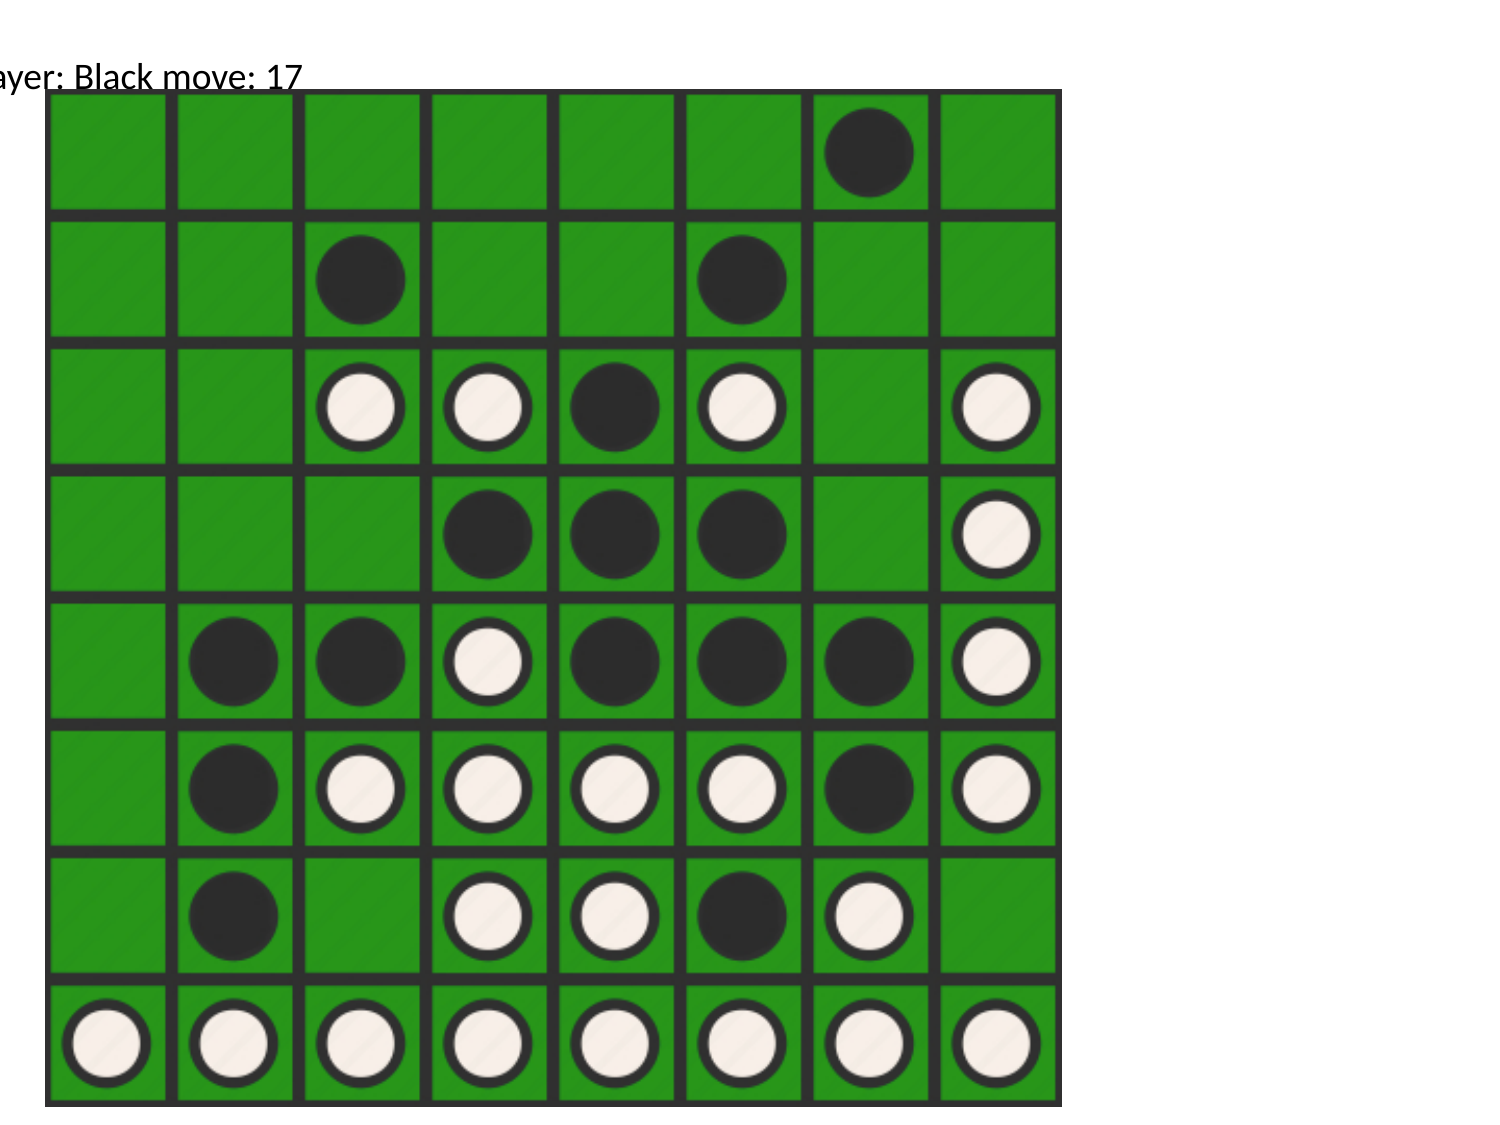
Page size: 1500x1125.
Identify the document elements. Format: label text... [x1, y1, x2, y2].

picture [44, 89, 1062, 1107]
text_box turn: 35 player: Black move: 17 [0, 44, 319, 105]
